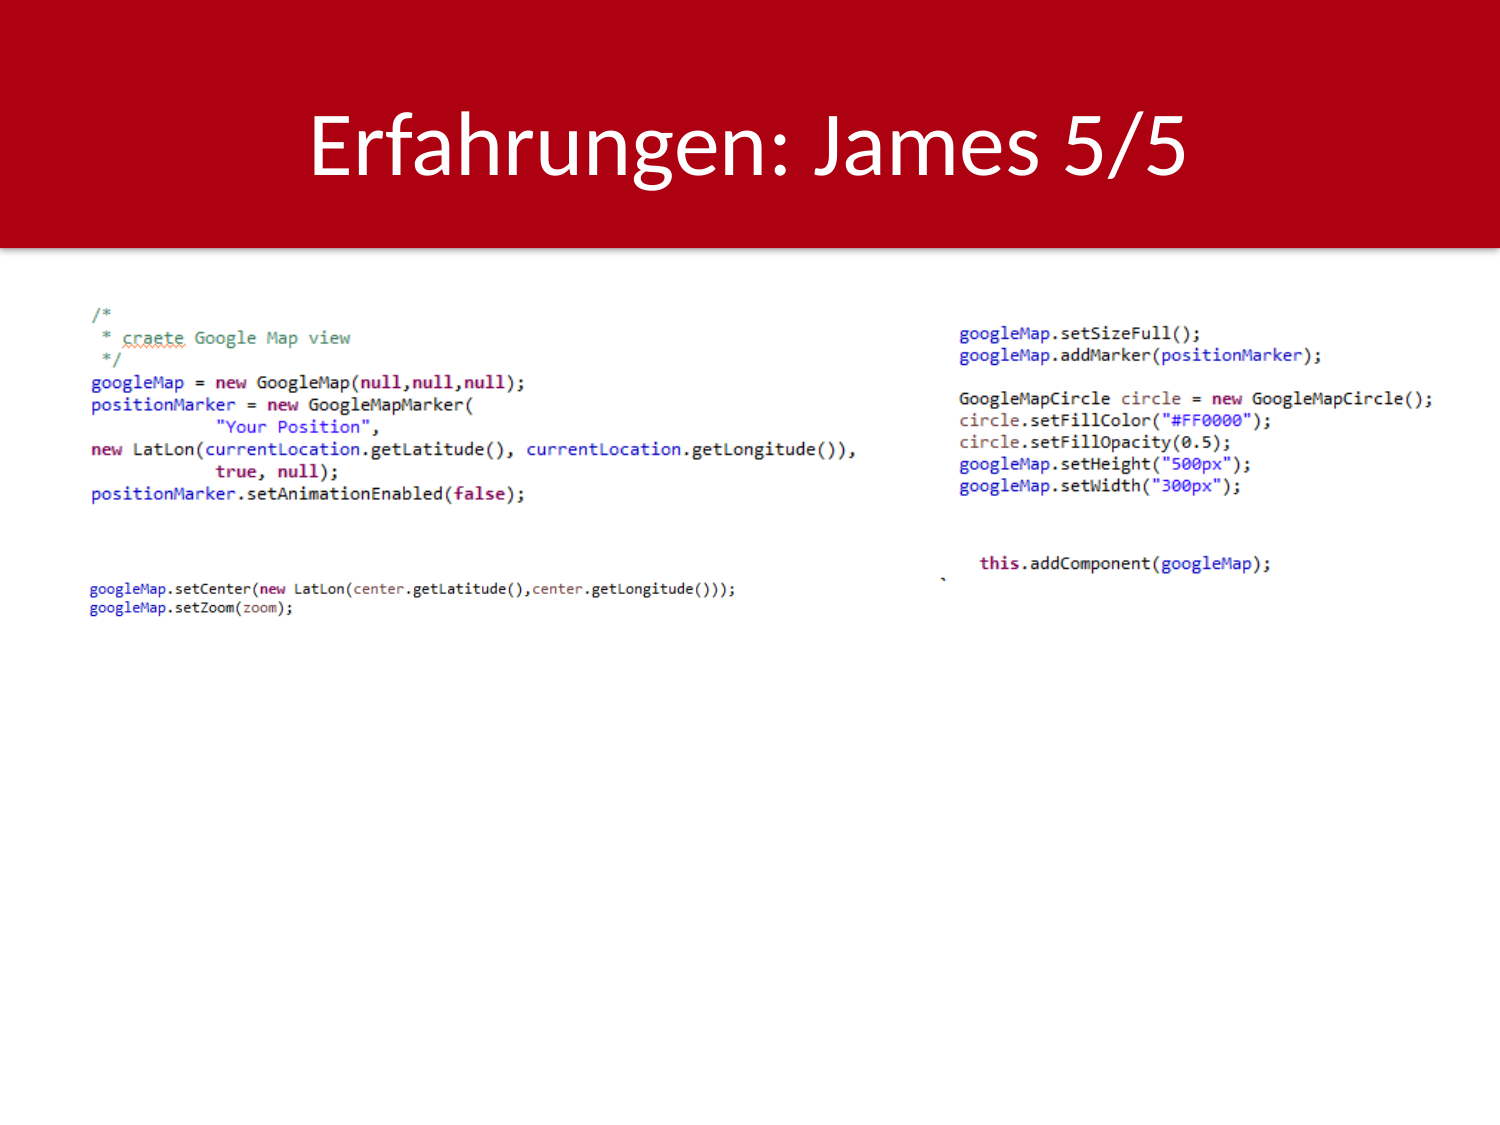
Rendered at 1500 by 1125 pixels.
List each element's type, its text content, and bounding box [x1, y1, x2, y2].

picture [932, 530, 1367, 582]
picture [932, 319, 1476, 509]
picture [74, 295, 874, 534]
title Erfahrungen: James 5/5 [75, 45, 1425, 233]
picture [74, 569, 785, 625]
